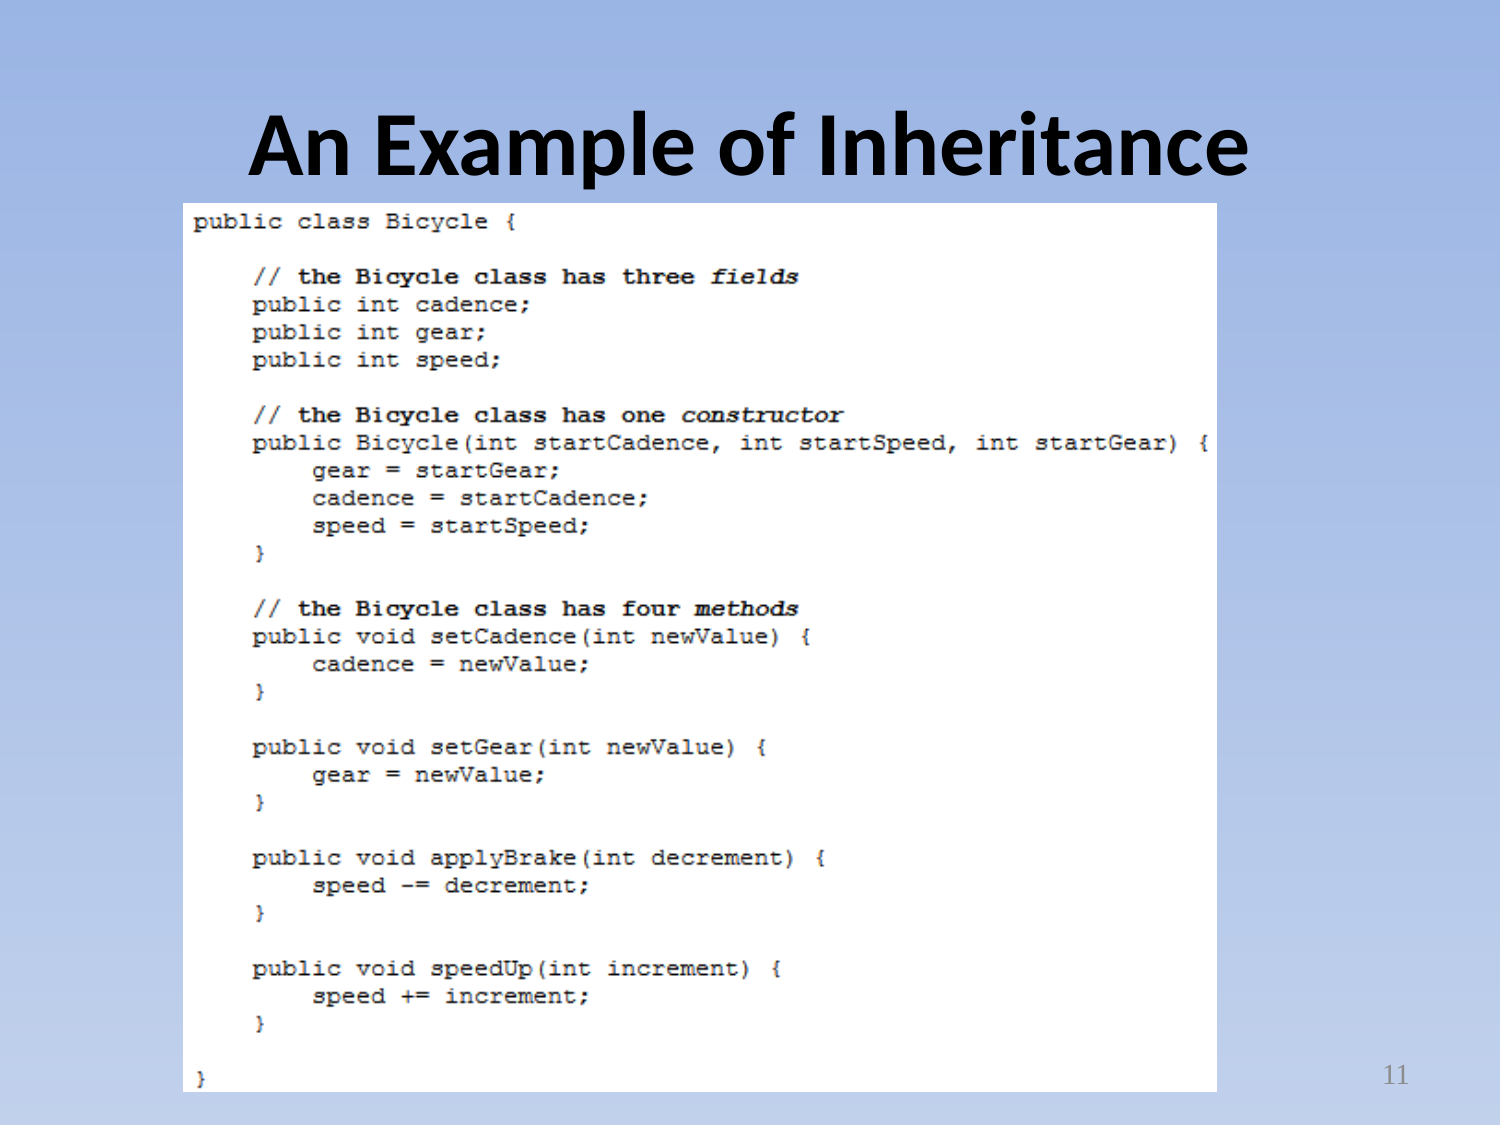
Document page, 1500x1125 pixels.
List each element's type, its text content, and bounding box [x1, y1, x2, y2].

slide_number 11 [1074, 1042, 1425, 1103]
title An Example of Inheritance [75, 45, 1425, 233]
picture [182, 203, 1217, 1092]
